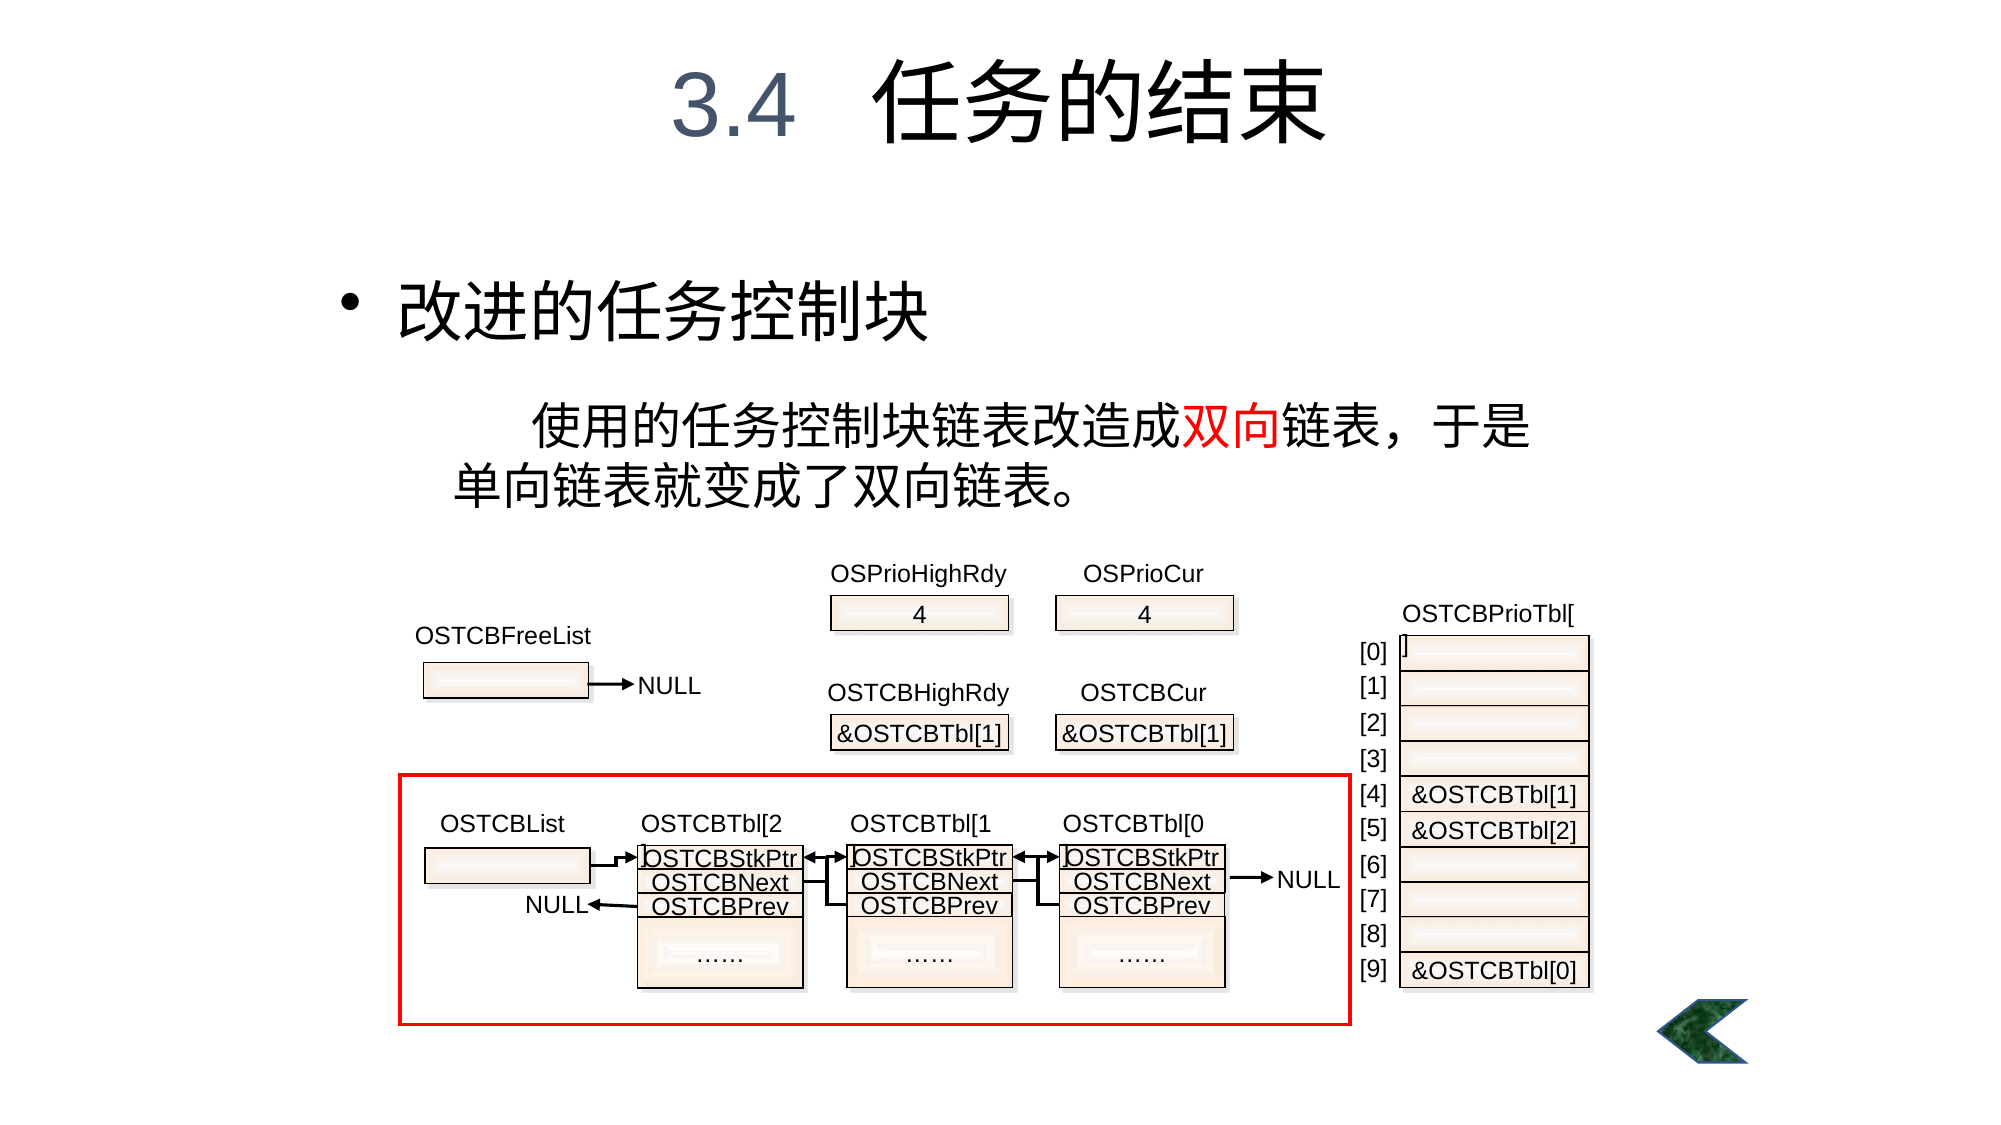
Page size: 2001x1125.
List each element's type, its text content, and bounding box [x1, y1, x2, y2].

text_box 3.4 任务的结束 [324, 5, 1675, 194]
text_box [399, 988, 1350, 1025]
text_box 使用的任务控制块链表改造成双向链表，于是单向链表就变成了双向链表。 [437, 387, 1559, 523]
text_box [1656, 999, 1749, 1064]
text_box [399, 549, 1600, 988]
text_box 改进的任务控制块 [324, 262, 1675, 363]
